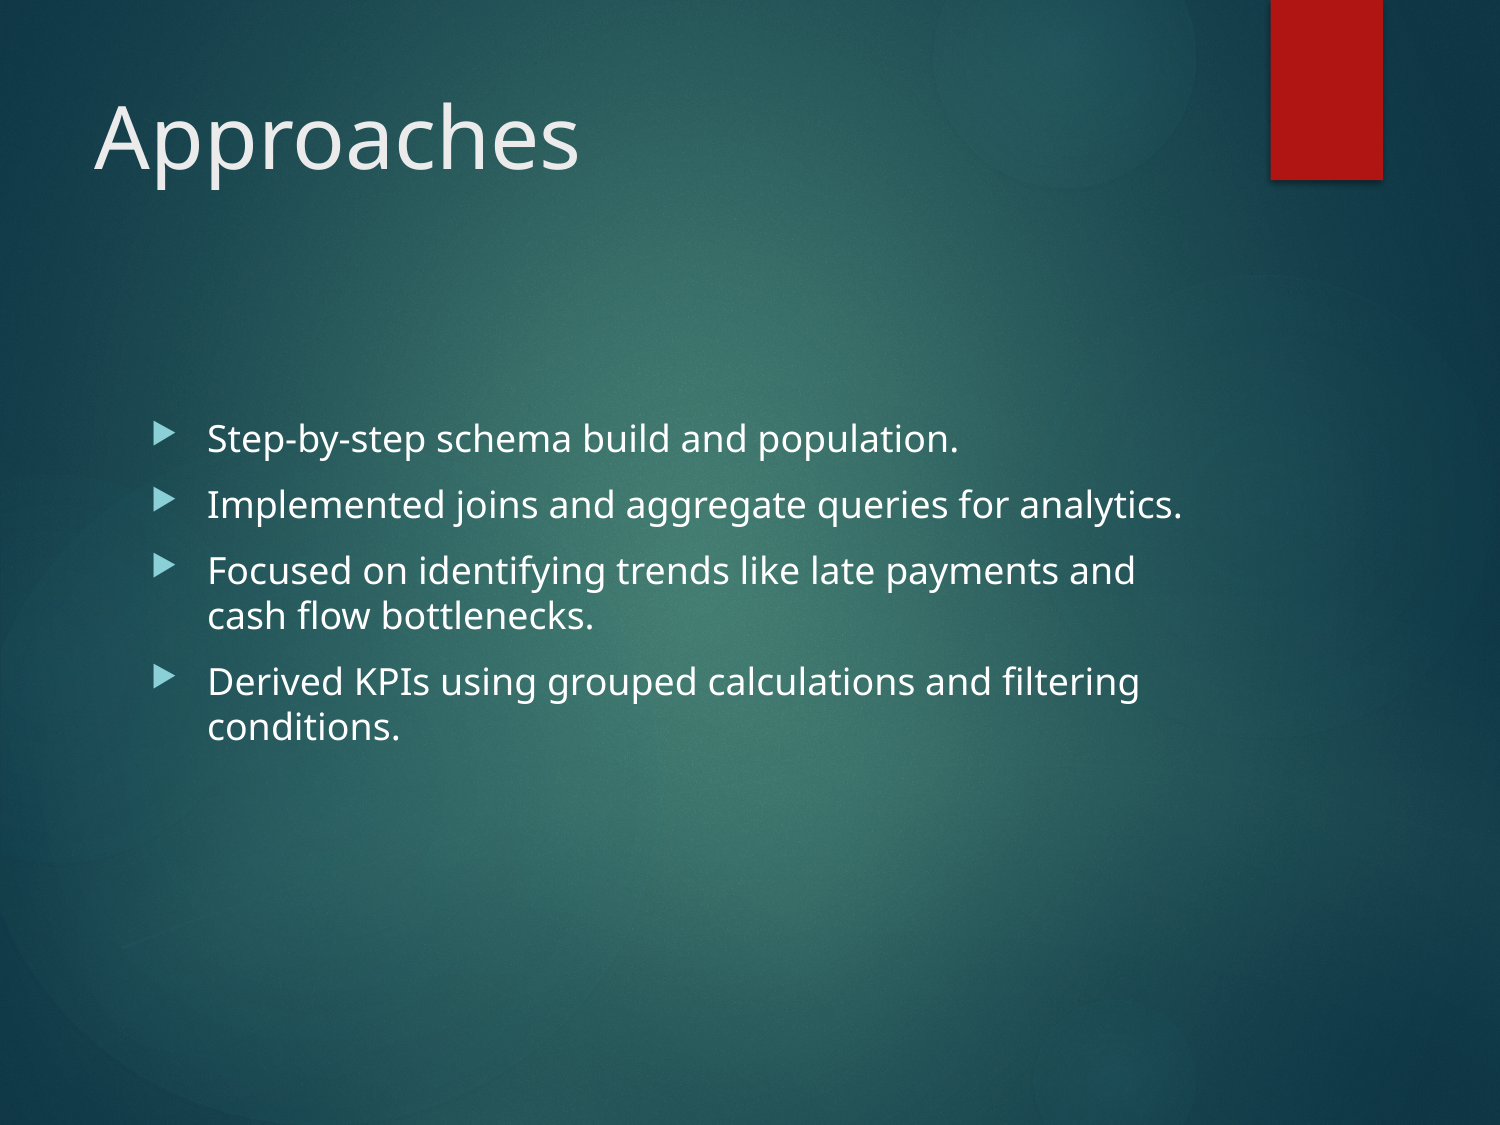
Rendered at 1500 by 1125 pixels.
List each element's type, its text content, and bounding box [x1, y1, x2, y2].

list Step-by-step schema build and population. Implemented joins and aggregate queries for analytics. Focused on identifying trends like late payments and cash flow bottlenecks. Derived KPIs using grouped calculations and filtering conditions. [135, 336, 1237, 1025]
title Approaches [79, 74, 1237, 304]
